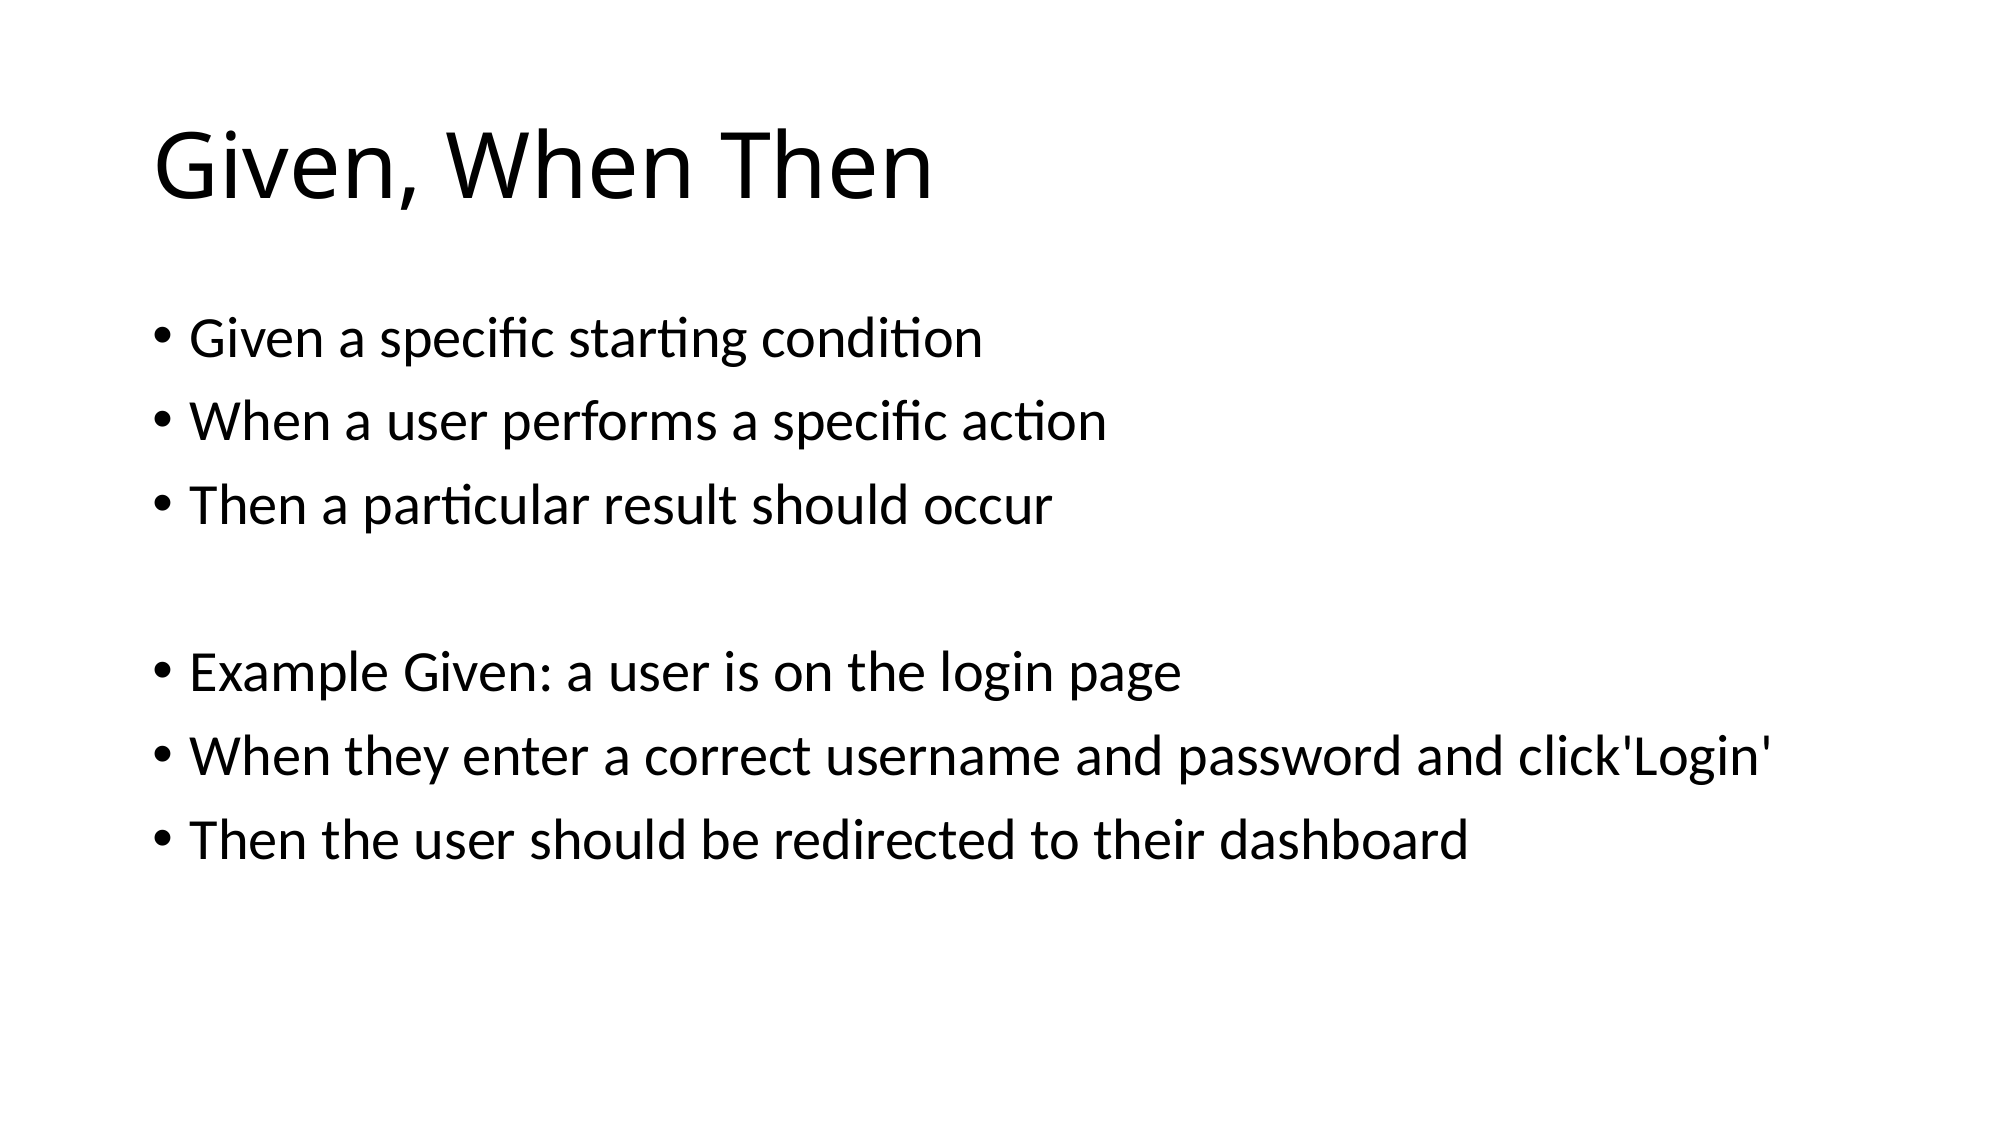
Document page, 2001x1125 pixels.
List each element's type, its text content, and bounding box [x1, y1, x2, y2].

title Given, When Then [137, 59, 1863, 278]
list Given a specific starting condition When a user performs a specific action Then a particular result should occur Example Given: a user is on the login page When they enter a correct username and password and click'Login' Then the user should be redirected to their dashboard [137, 299, 1863, 1014]
